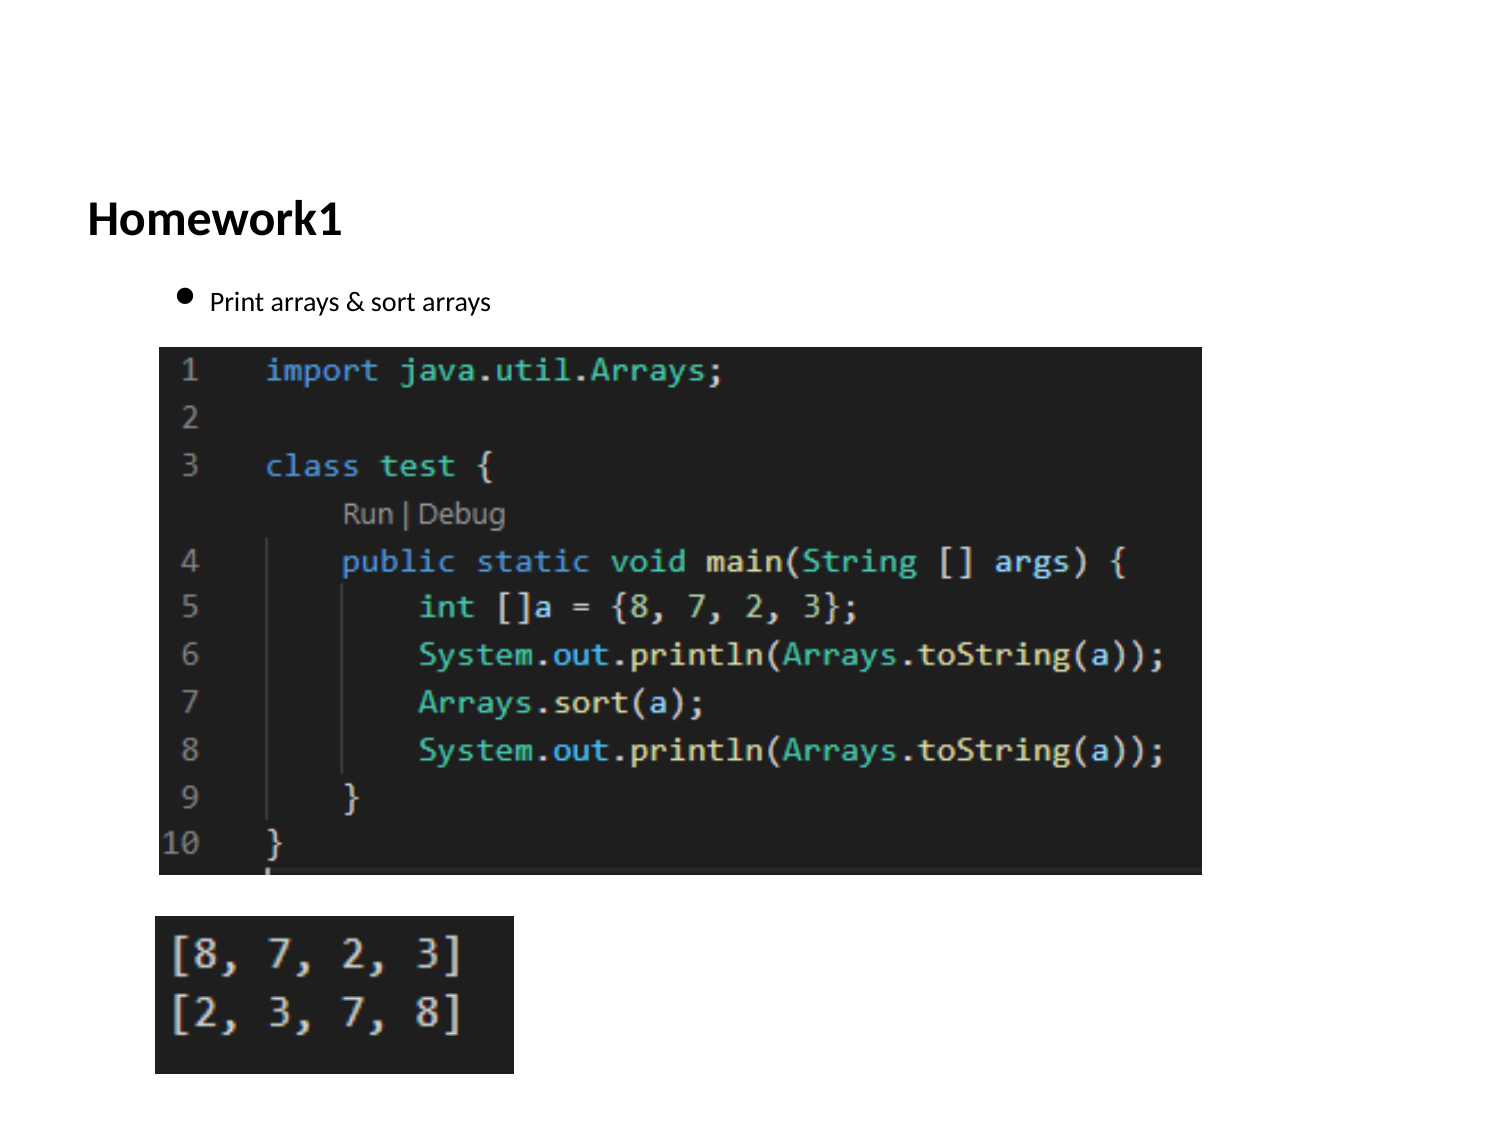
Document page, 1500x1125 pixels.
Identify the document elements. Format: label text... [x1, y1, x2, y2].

text_box Print arrays & sort arrays [159, 275, 957, 325]
picture [159, 346, 1202, 875]
picture [155, 916, 514, 1074]
text_box Homework1 [72, 177, 704, 253]
